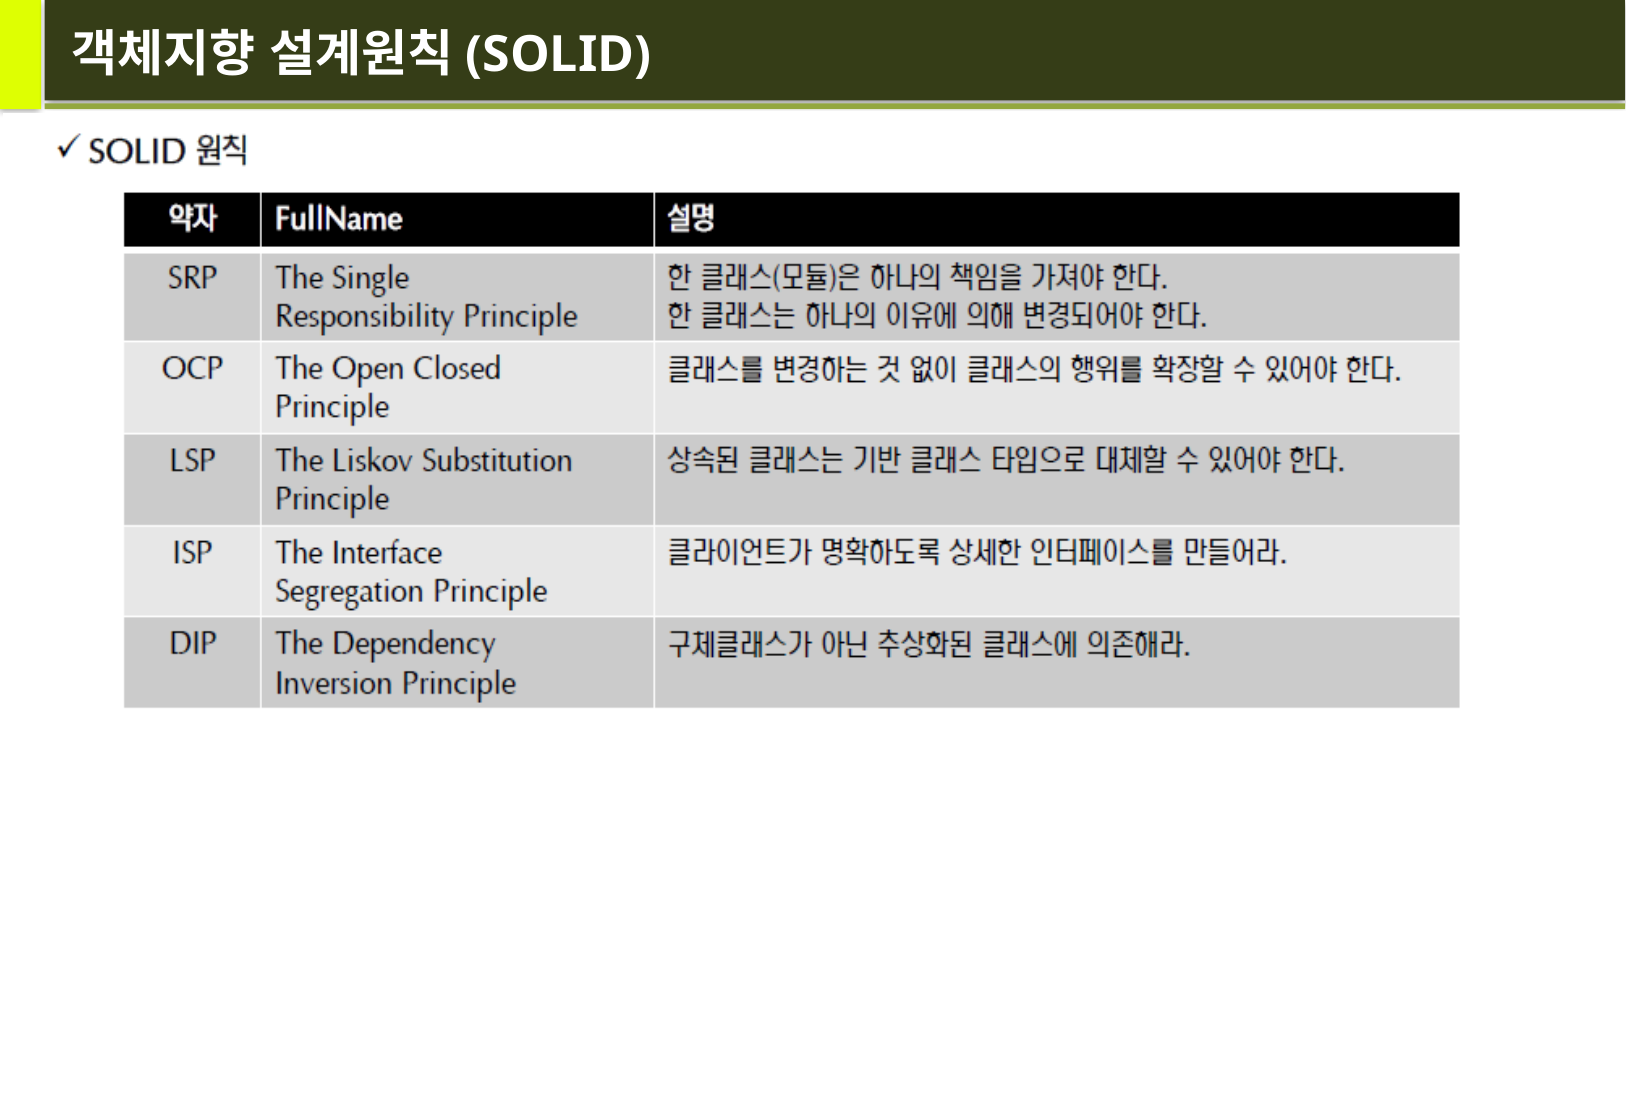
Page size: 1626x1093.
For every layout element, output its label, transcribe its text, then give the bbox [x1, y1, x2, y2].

picture [3, 113, 1625, 736]
title 객체지향 설계원칙(SOLID) [56, 0, 1604, 103]
